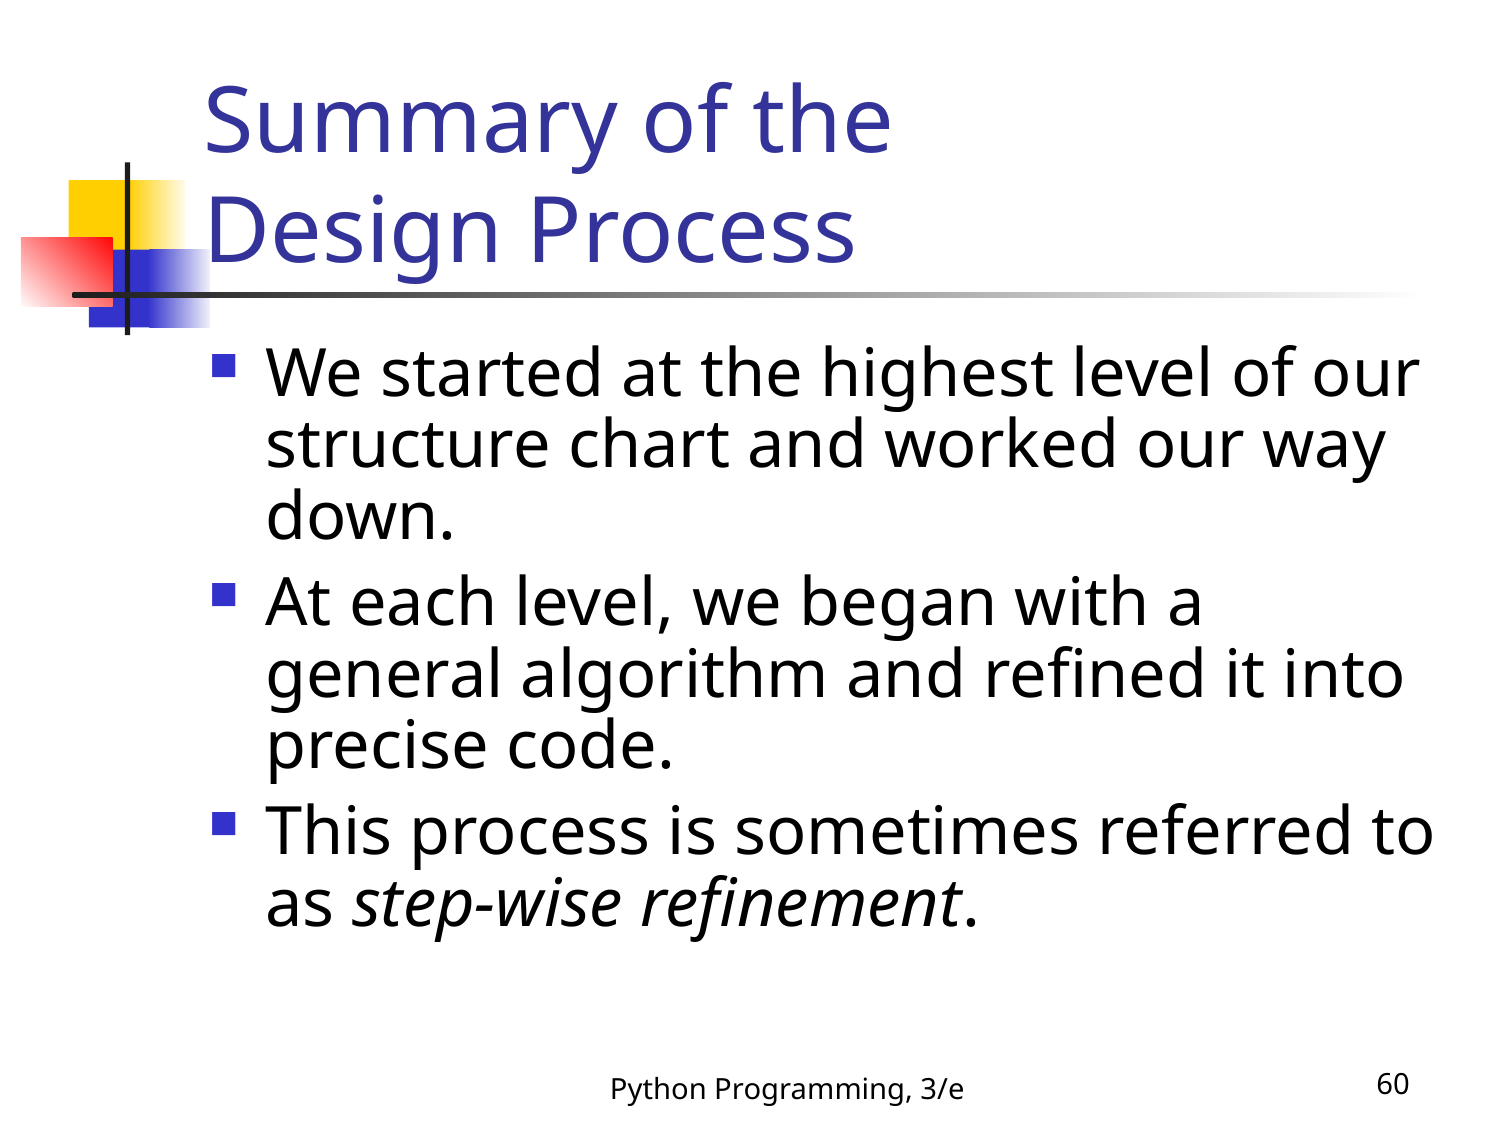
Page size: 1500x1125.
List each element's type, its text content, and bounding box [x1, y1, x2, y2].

footer Python Programming, 3/e [549, 1037, 1026, 1113]
slide_number 60 [1112, 1037, 1426, 1113]
list We started at the highest level of our structure chart and worked our way down. At each level, we began with a general algorithm and refined it into precise code. This process is sometimes referred to as step-wise refinement. [193, 331, 1469, 1006]
title Summary of the Design Process [188, 101, 1468, 289]
